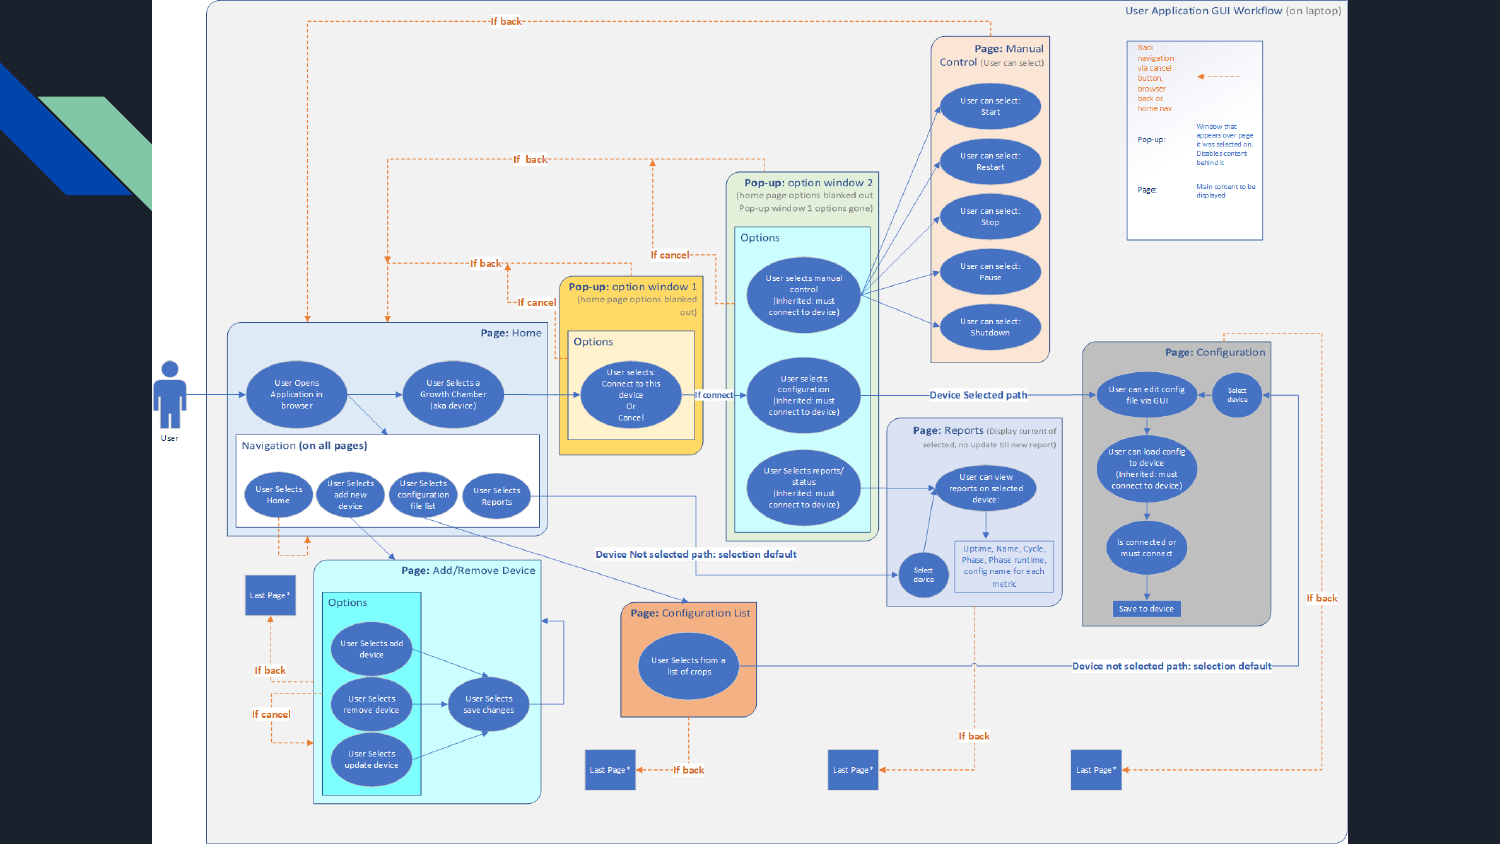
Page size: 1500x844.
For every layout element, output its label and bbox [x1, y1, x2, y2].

picture [151, 0, 1349, 844]
